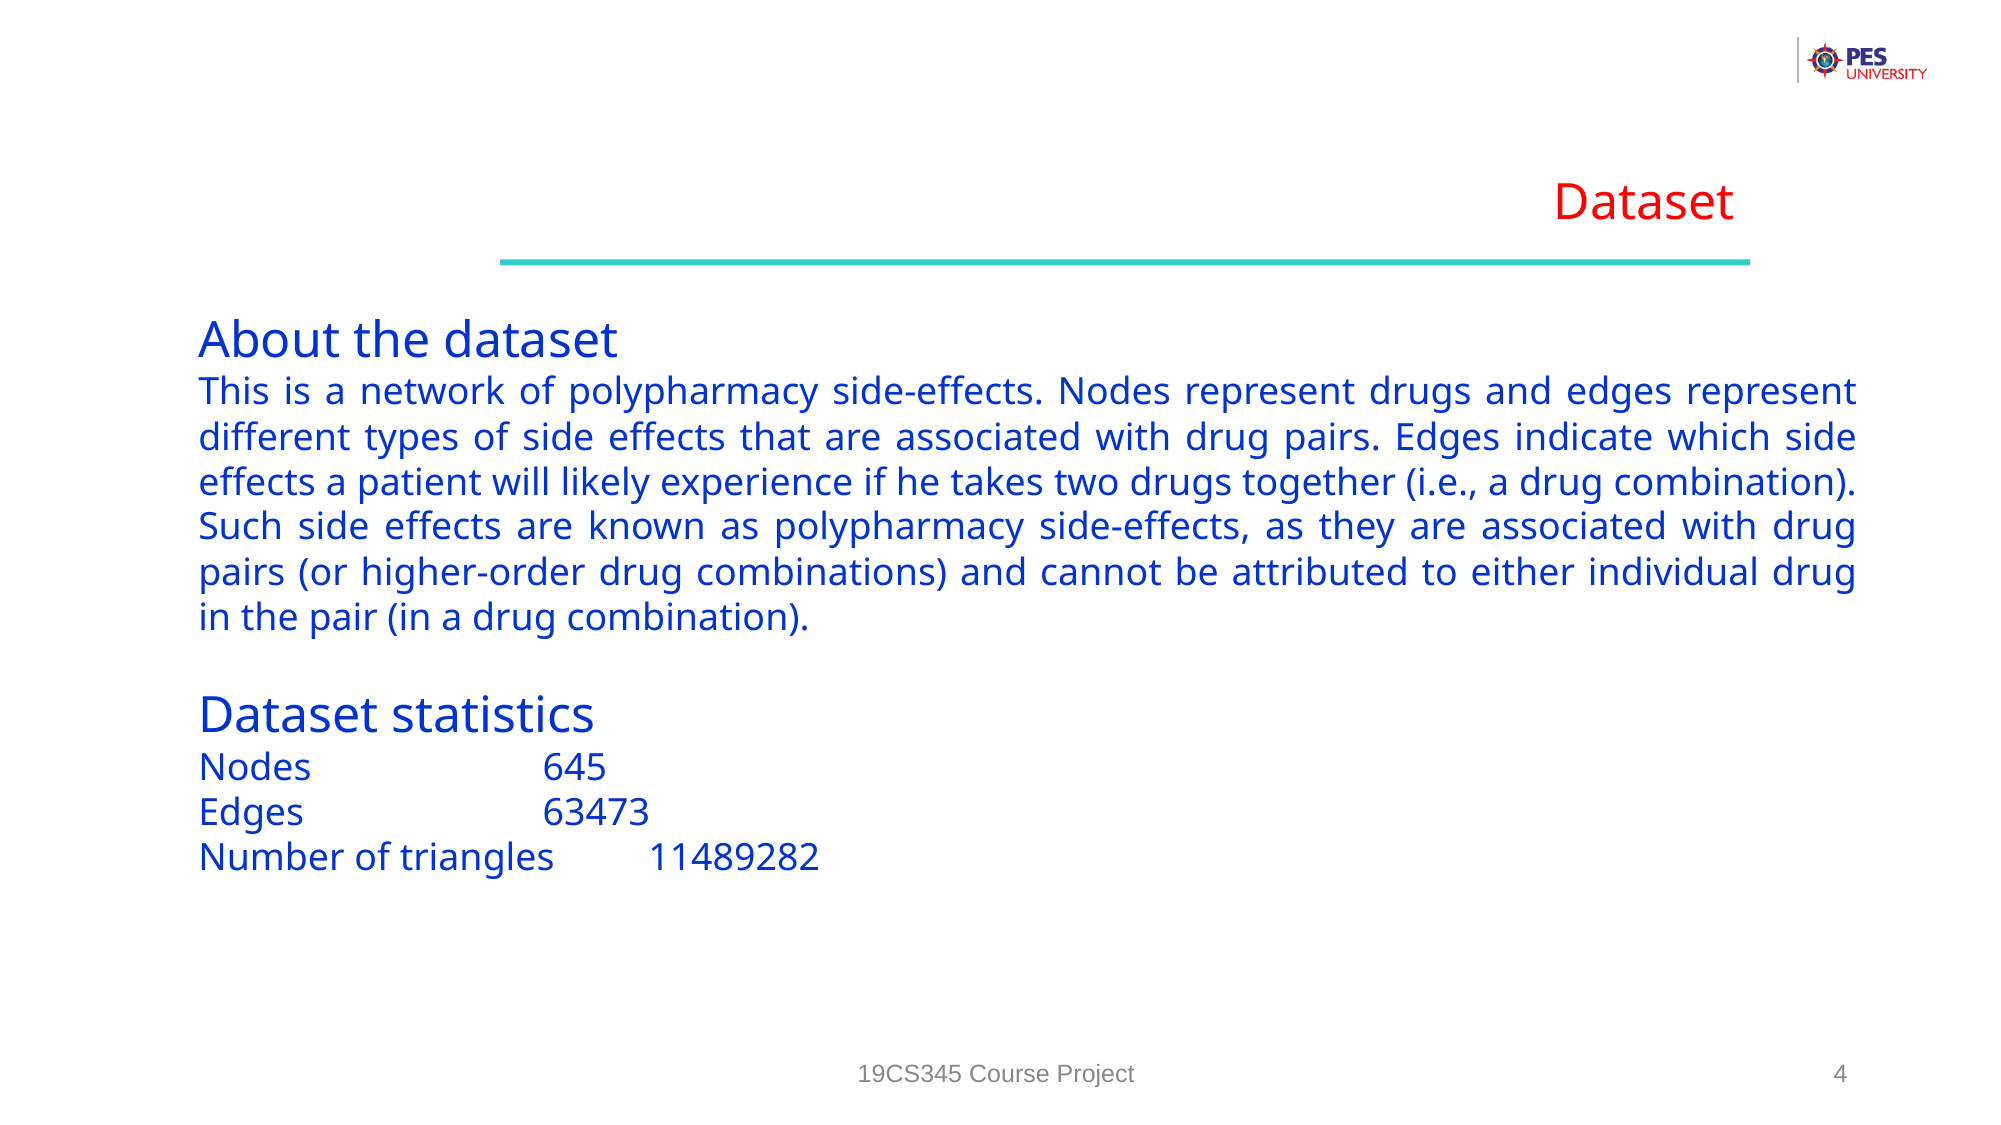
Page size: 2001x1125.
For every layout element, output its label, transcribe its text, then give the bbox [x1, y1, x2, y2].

text_box About the dataset This is a network of polypharmacy side-effects. Nodes represent drugs and edges represent different types of side effects that are associated with drug pairs. Edges indicate which side effects a patient will likely experience if he takes two drugs together (i.e., a drug combination). Such side effects are known as polypharmacy side-effects, as they are associated with drug pairs (or higher-order drug combinations) and cannot be attributed to either individual drug in the pair (in a drug combination). Dataset statistics Nodes 645 Edges 63473 Number of triangles 11489282 [108, 299, 1874, 991]
text_box Dataset [474, 162, 1763, 238]
footer 19CS345 Course Project [662, 1042, 1338, 1103]
text_box [500, 259, 1750, 266]
slide_number ‹#› [1412, 1042, 1863, 1103]
picture [1806, 41, 1927, 79]
